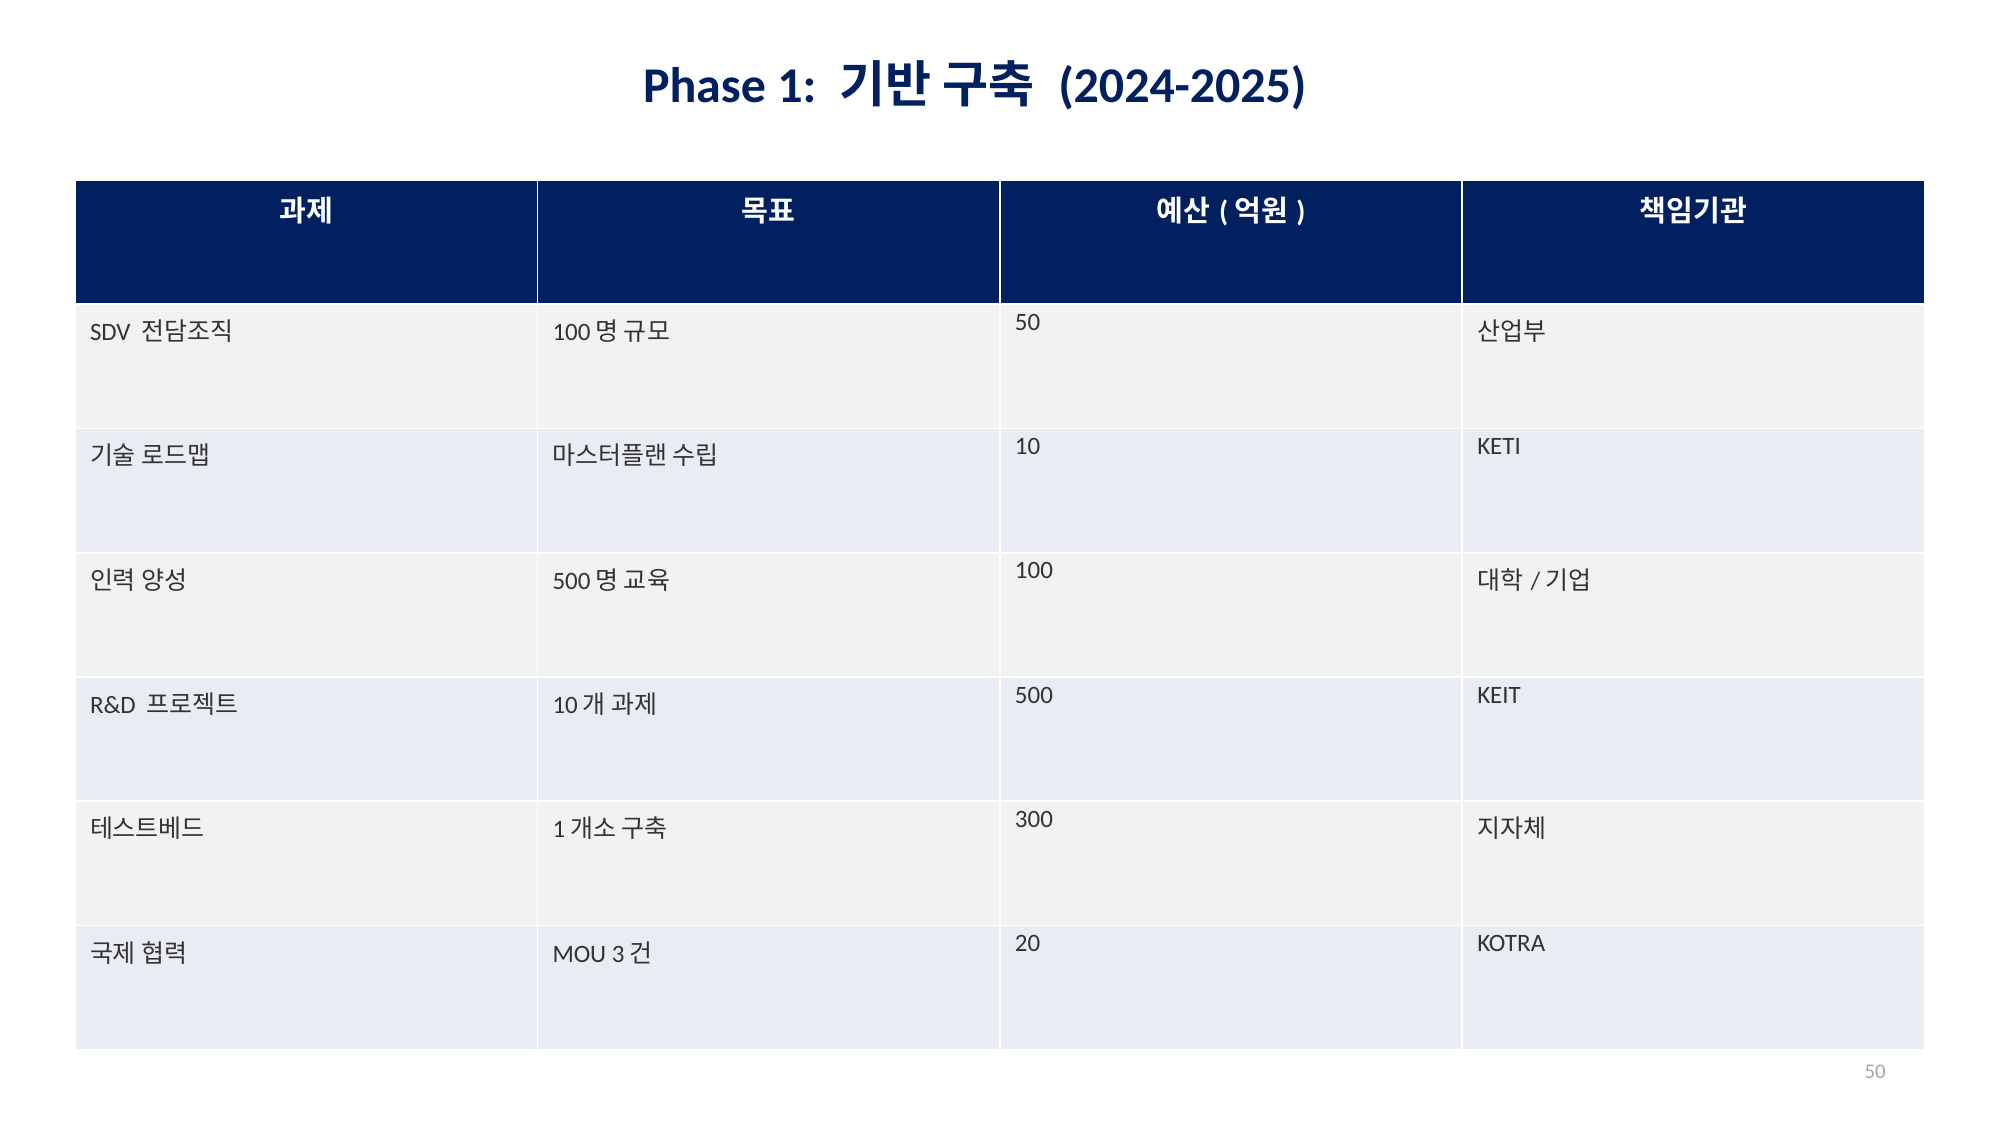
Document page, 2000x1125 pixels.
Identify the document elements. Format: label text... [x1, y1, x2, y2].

table_cell 대학/기업 [1463, 554, 1924, 676]
table_cell MOU 3건 [538, 926, 999, 1049]
table_cell KETI [1463, 429, 1924, 552]
table_header 과제 [76, 181, 537, 303]
table_header 목표 [538, 181, 999, 303]
table_cell 테스트베드 [76, 802, 537, 925]
table_cell 산업부 [1463, 305, 1924, 428]
text_box 50 [1849, 1050, 1901, 1090]
table_header 책임기관 [1463, 181, 1924, 303]
table_cell R&D 프로젝트 [76, 678, 537, 800]
table_cell 300 [1001, 802, 1461, 925]
table_cell 지자체 [1463, 802, 1924, 925]
table_cell 기술 로드맵 [76, 429, 537, 552]
table_cell 100명 규모 [538, 305, 999, 428]
table_cell KEIT [1463, 678, 1924, 800]
table_header 예산(억원) [1001, 181, 1461, 303]
table_cell 500 [1001, 678, 1461, 800]
table_cell 50 [1001, 305, 1461, 428]
table_cell 20 [1001, 926, 1461, 1049]
table_cell 마스터플랜 수립 [538, 429, 999, 552]
table_cell 국제 협력 [76, 926, 537, 1049]
text_box Phase 1: 기반 구축 (2024-2025) [628, 44, 1322, 120]
table_cell 500명 교육 [538, 554, 999, 676]
table_cell 1개소 구축 [538, 802, 999, 925]
table_cell 인력 양성 [76, 554, 537, 676]
table_cell KOTRA [1463, 926, 1924, 1049]
table_cell SDV 전담조직 [76, 305, 537, 428]
table_cell 100 [1001, 554, 1461, 676]
table_cell 10 [1001, 429, 1461, 552]
table_cell 10개 과제 [538, 678, 999, 800]
